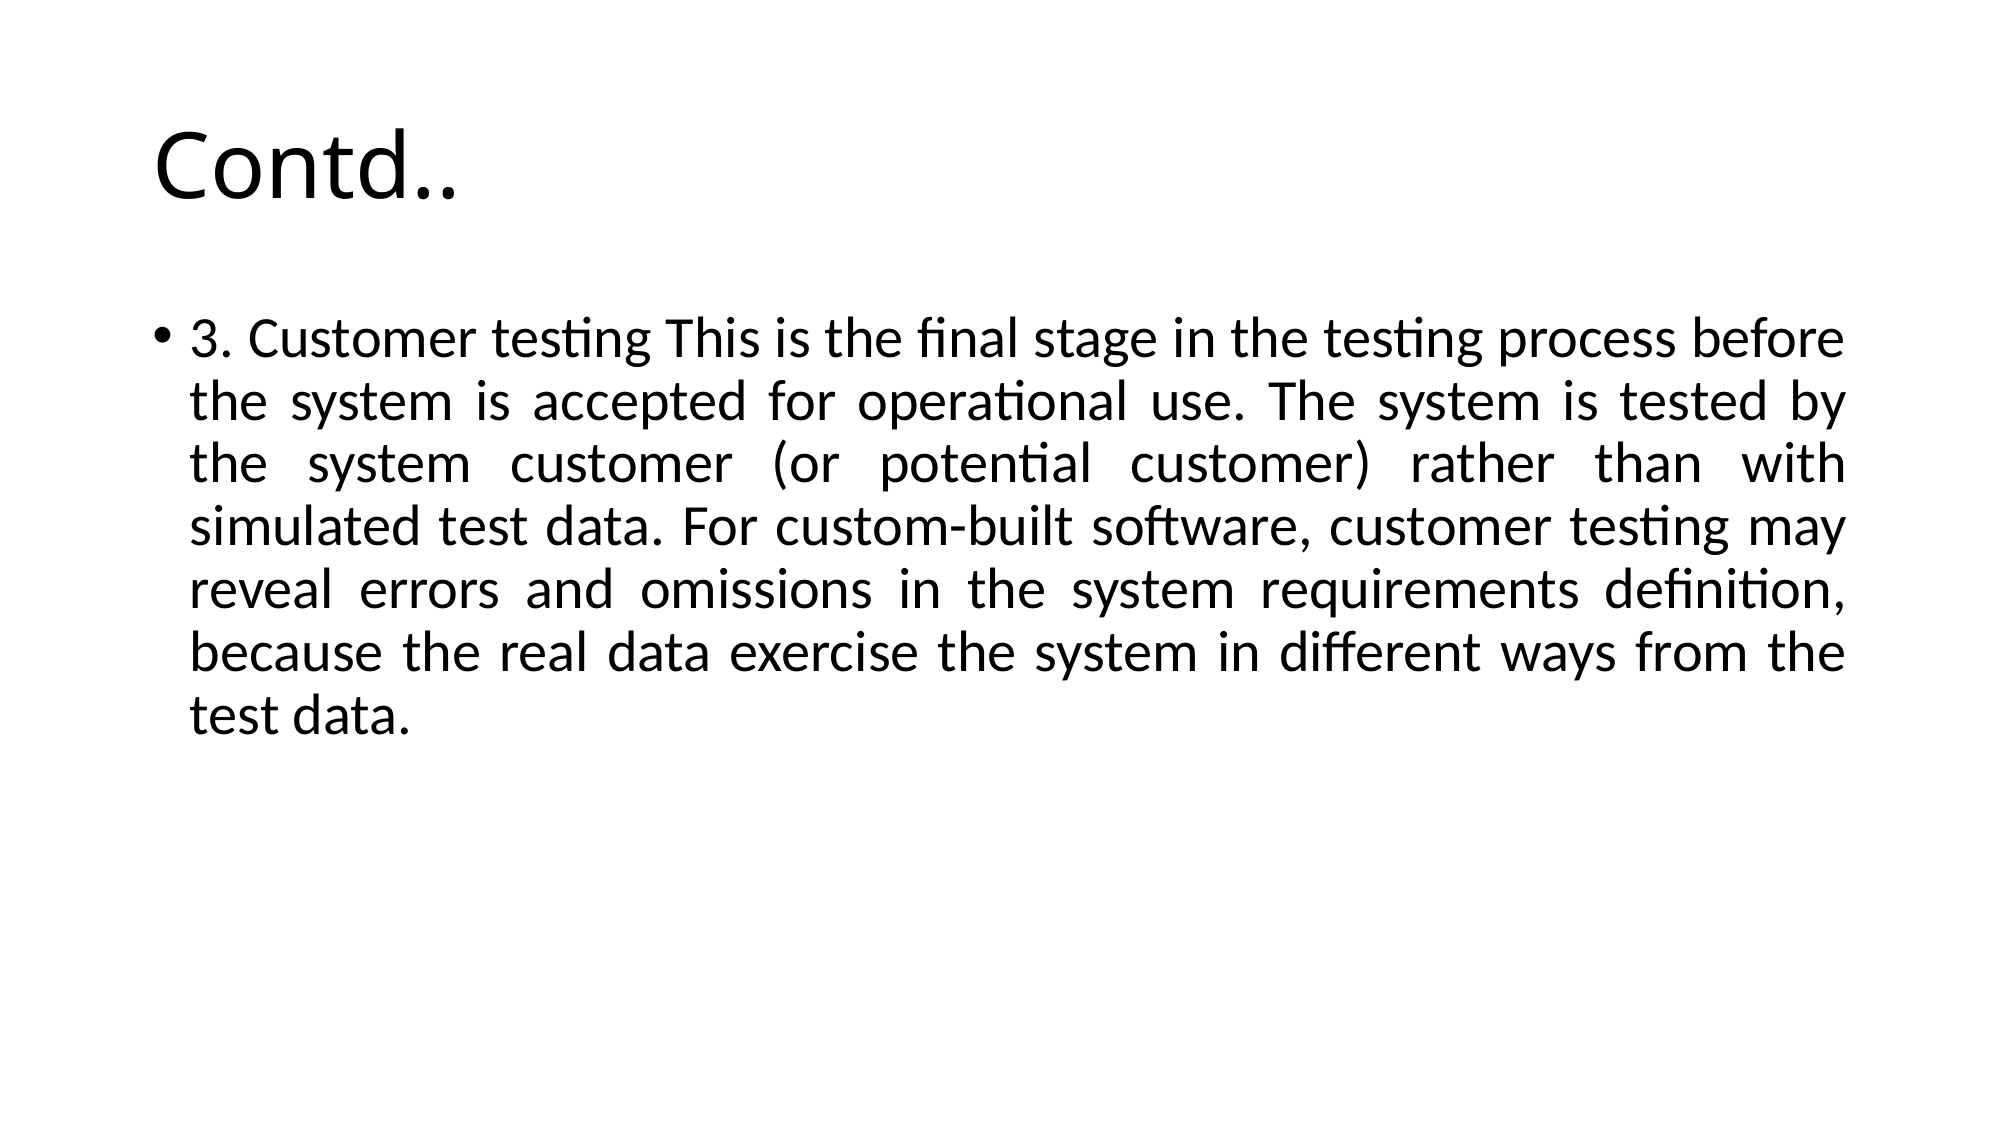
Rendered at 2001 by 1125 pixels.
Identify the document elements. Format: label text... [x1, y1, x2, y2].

list 3. Customer testing This is the final stage in the testing process before the system is accepted for operational use. The system is tested by the system customer (or potential customer) rather than with simulated test data. For custom-built software, customer testing may reveal errors and omissions in the system requirements definition, because the real data exercise the system in different ways from the test data. [137, 299, 1863, 1014]
title Contd.. [137, 59, 1863, 278]
